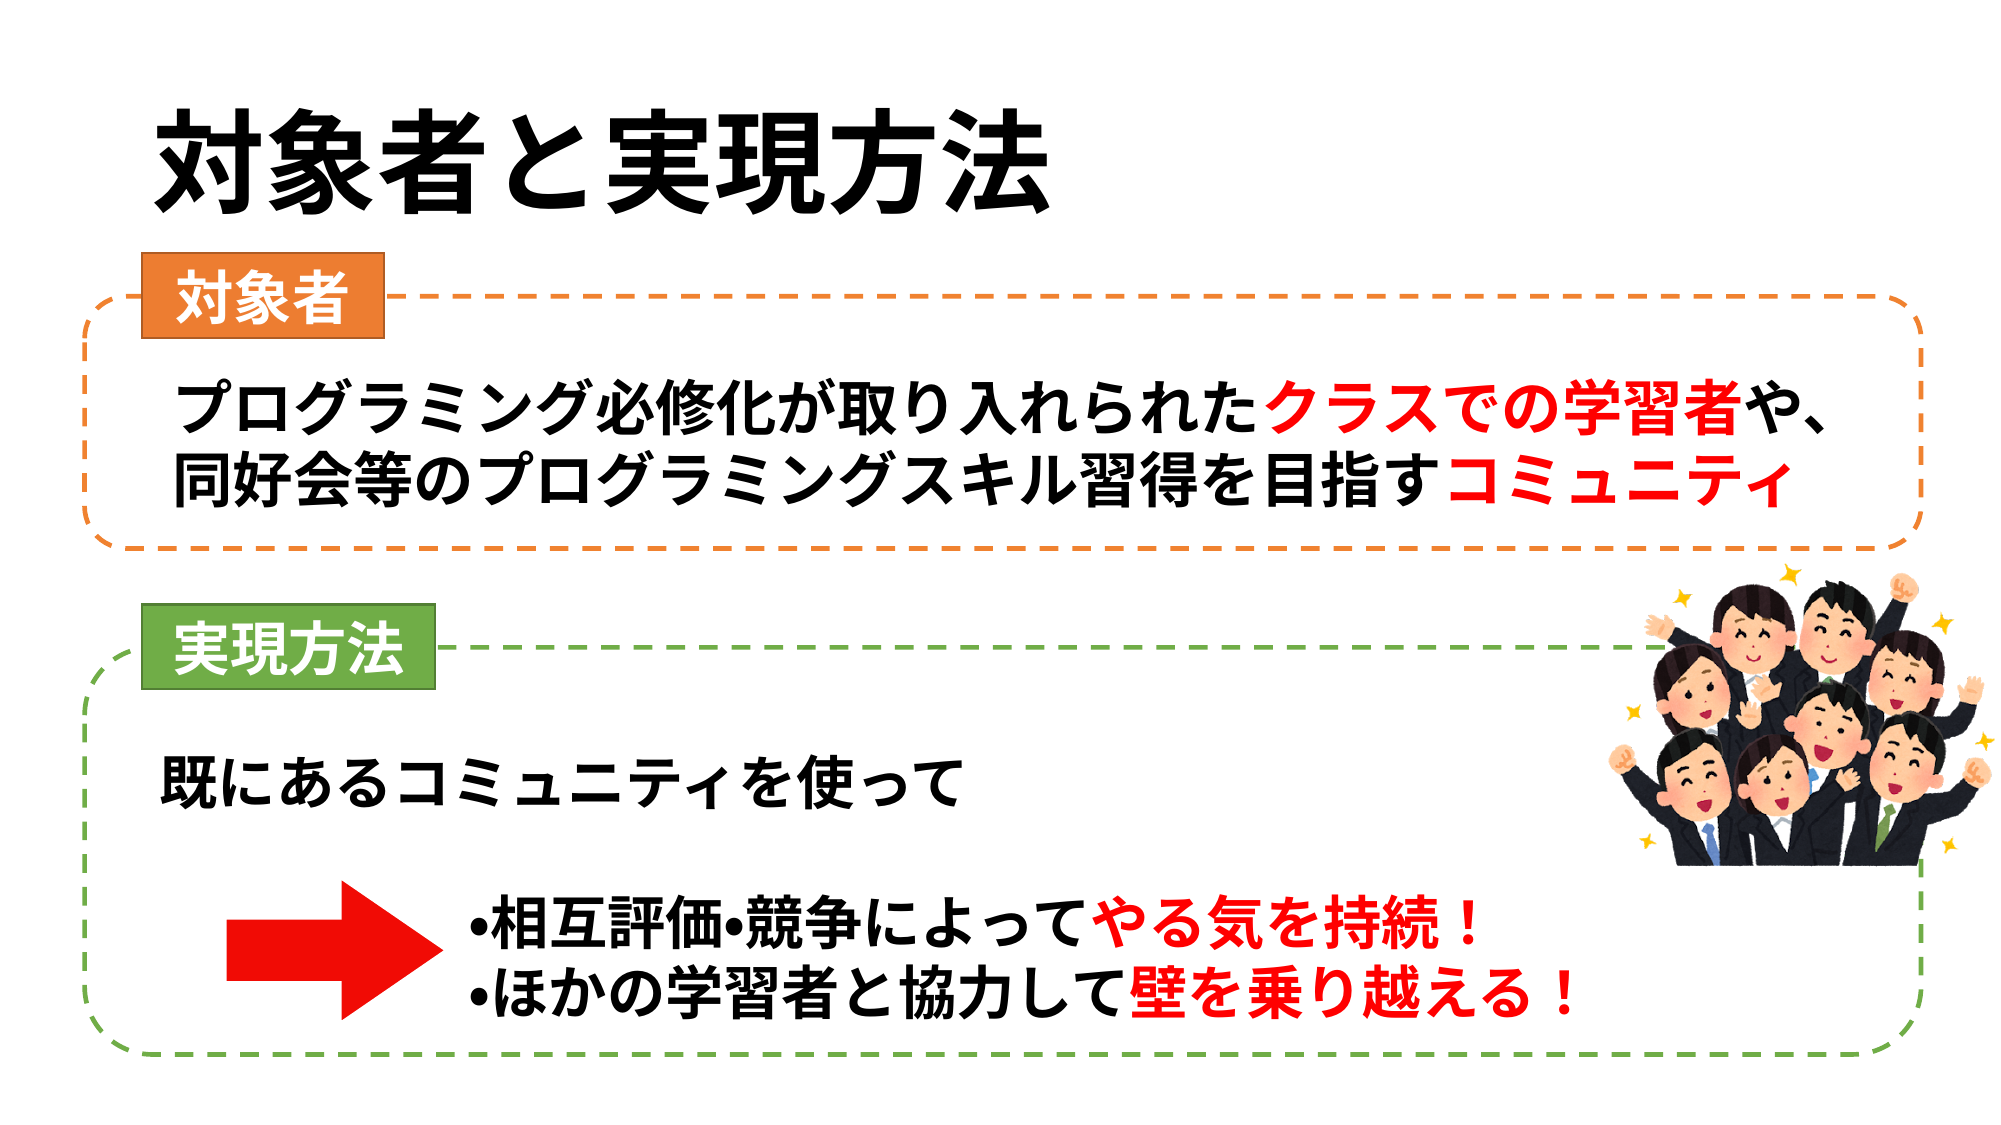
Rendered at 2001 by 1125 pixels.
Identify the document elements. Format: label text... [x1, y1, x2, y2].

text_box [84, 253, 1922, 549]
title 対象者と実現方法 [137, 59, 1863, 253]
picture [1599, 537, 2000, 891]
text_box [84, 604, 1922, 1055]
